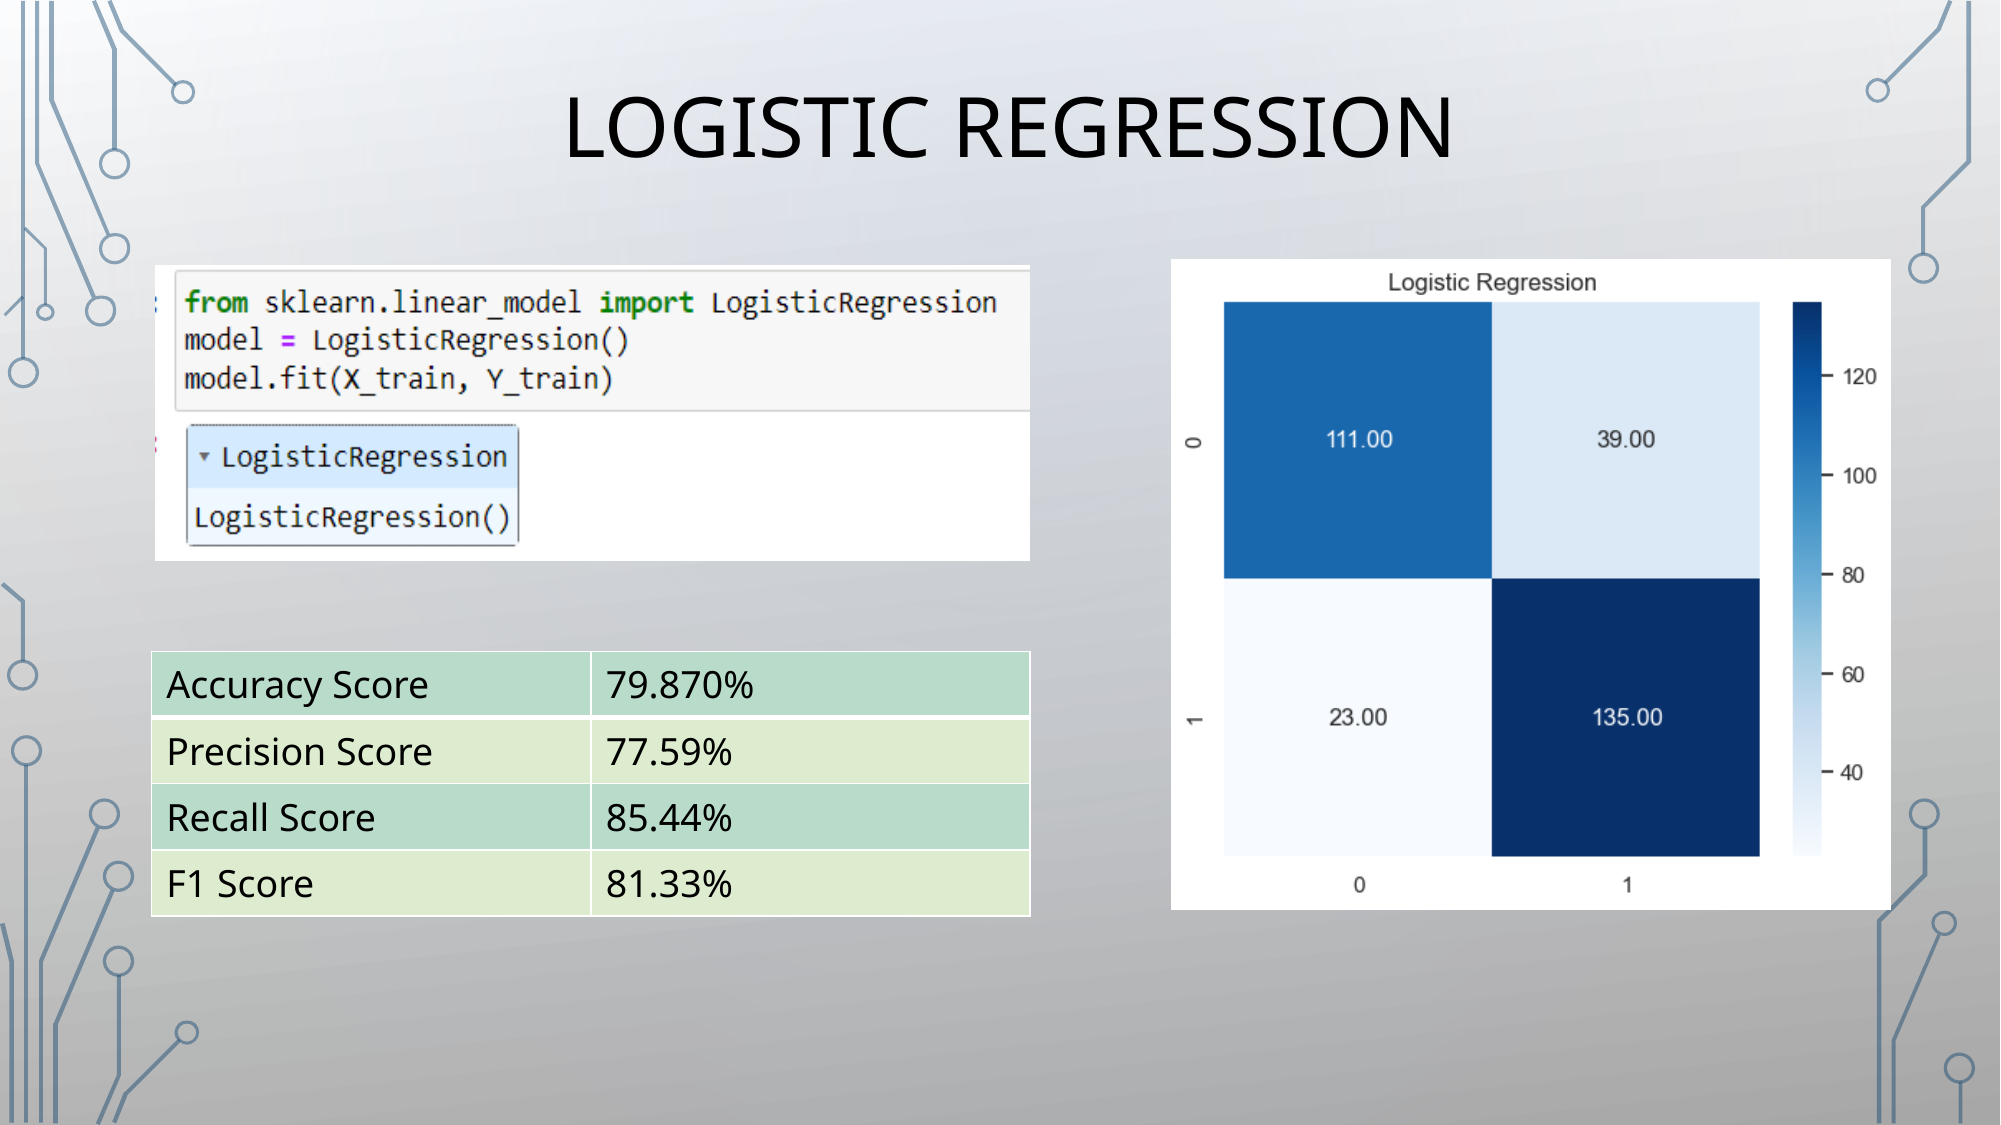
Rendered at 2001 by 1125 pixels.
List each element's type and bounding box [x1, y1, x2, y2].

text_box [1863, 0, 1976, 1124]
picture [155, 0, 2000, 1125]
text_box [0, 0, 201, 1125]
